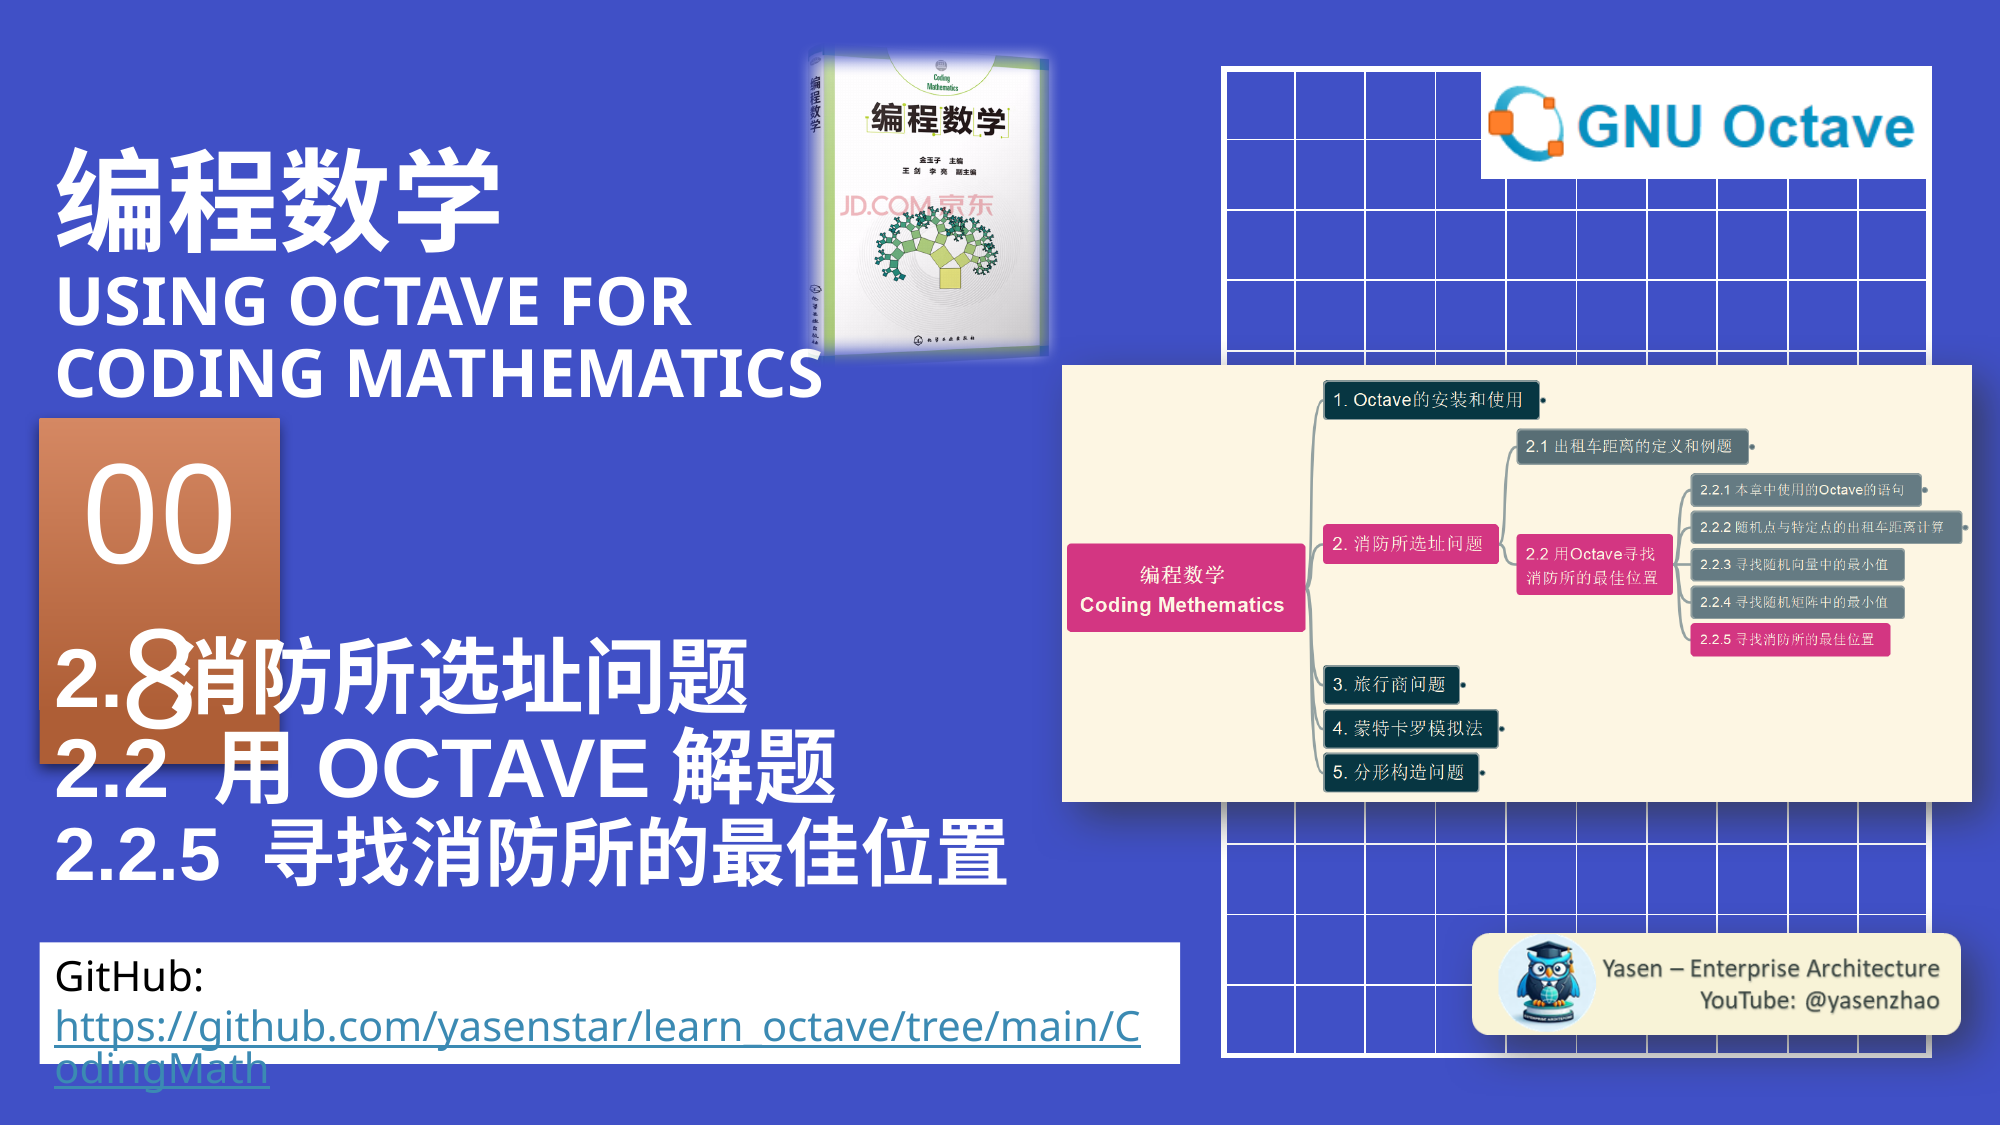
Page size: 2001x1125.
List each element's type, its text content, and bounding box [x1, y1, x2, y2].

picture [795, 39, 1972, 802]
picture [1471, 932, 1961, 1036]
text_box GitHub: https://github.com/yasenstar/learn_octave/tree/main/CodingMath [39, 942, 1181, 1064]
text_box 2. 消防所选址问题 2.2 用Octave解题 2.2.5 寻找消防所的最佳位置 [39, 622, 1084, 911]
text_box 008 [39, 418, 280, 622]
picture [1480, 68, 1927, 180]
title 编程数学 Using Octave for Coding Mathematics [39, 55, 885, 420]
